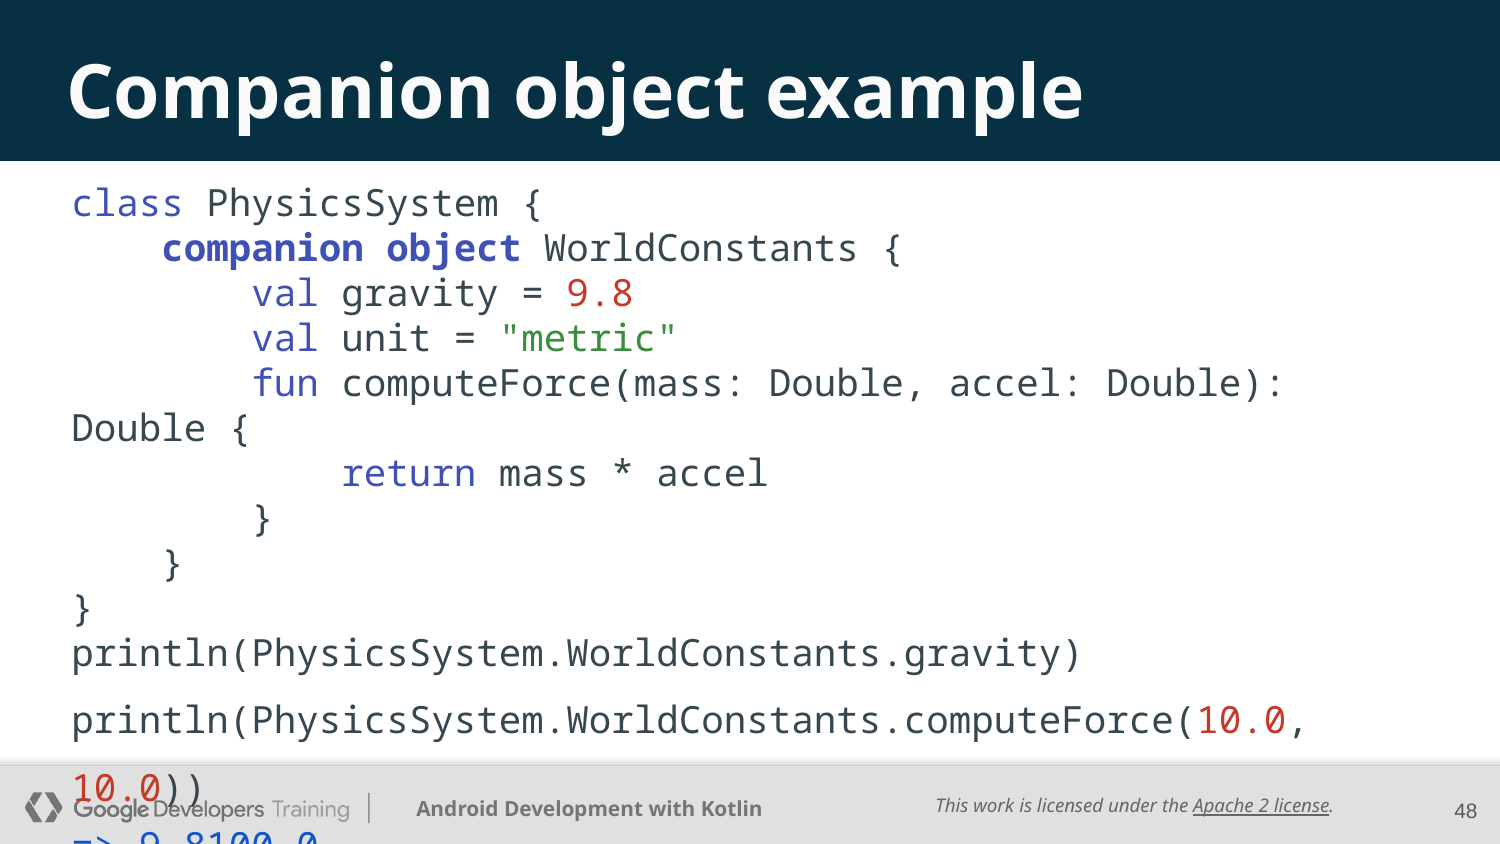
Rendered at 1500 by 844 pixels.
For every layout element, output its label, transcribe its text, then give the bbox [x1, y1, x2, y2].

picture [0, 161, 1500, 844]
title Companion object example [51, 28, 1449, 122]
list class PhysicsSystem { companion object WorldConstants { val gravity = 9.8 val unit = "metric" fun computeForce(mass: Double, accel: Double): Double { return mass * accel } } } println(PhysicsSystem.WorldConstants.gravity) println(PhysicsSystem.WorldConstants.computeForce(10.0, 10.0)) => 9.8100.0 [56, 164, 1449, 755]
slide_number ‹#› [1402, 777, 1493, 842]
